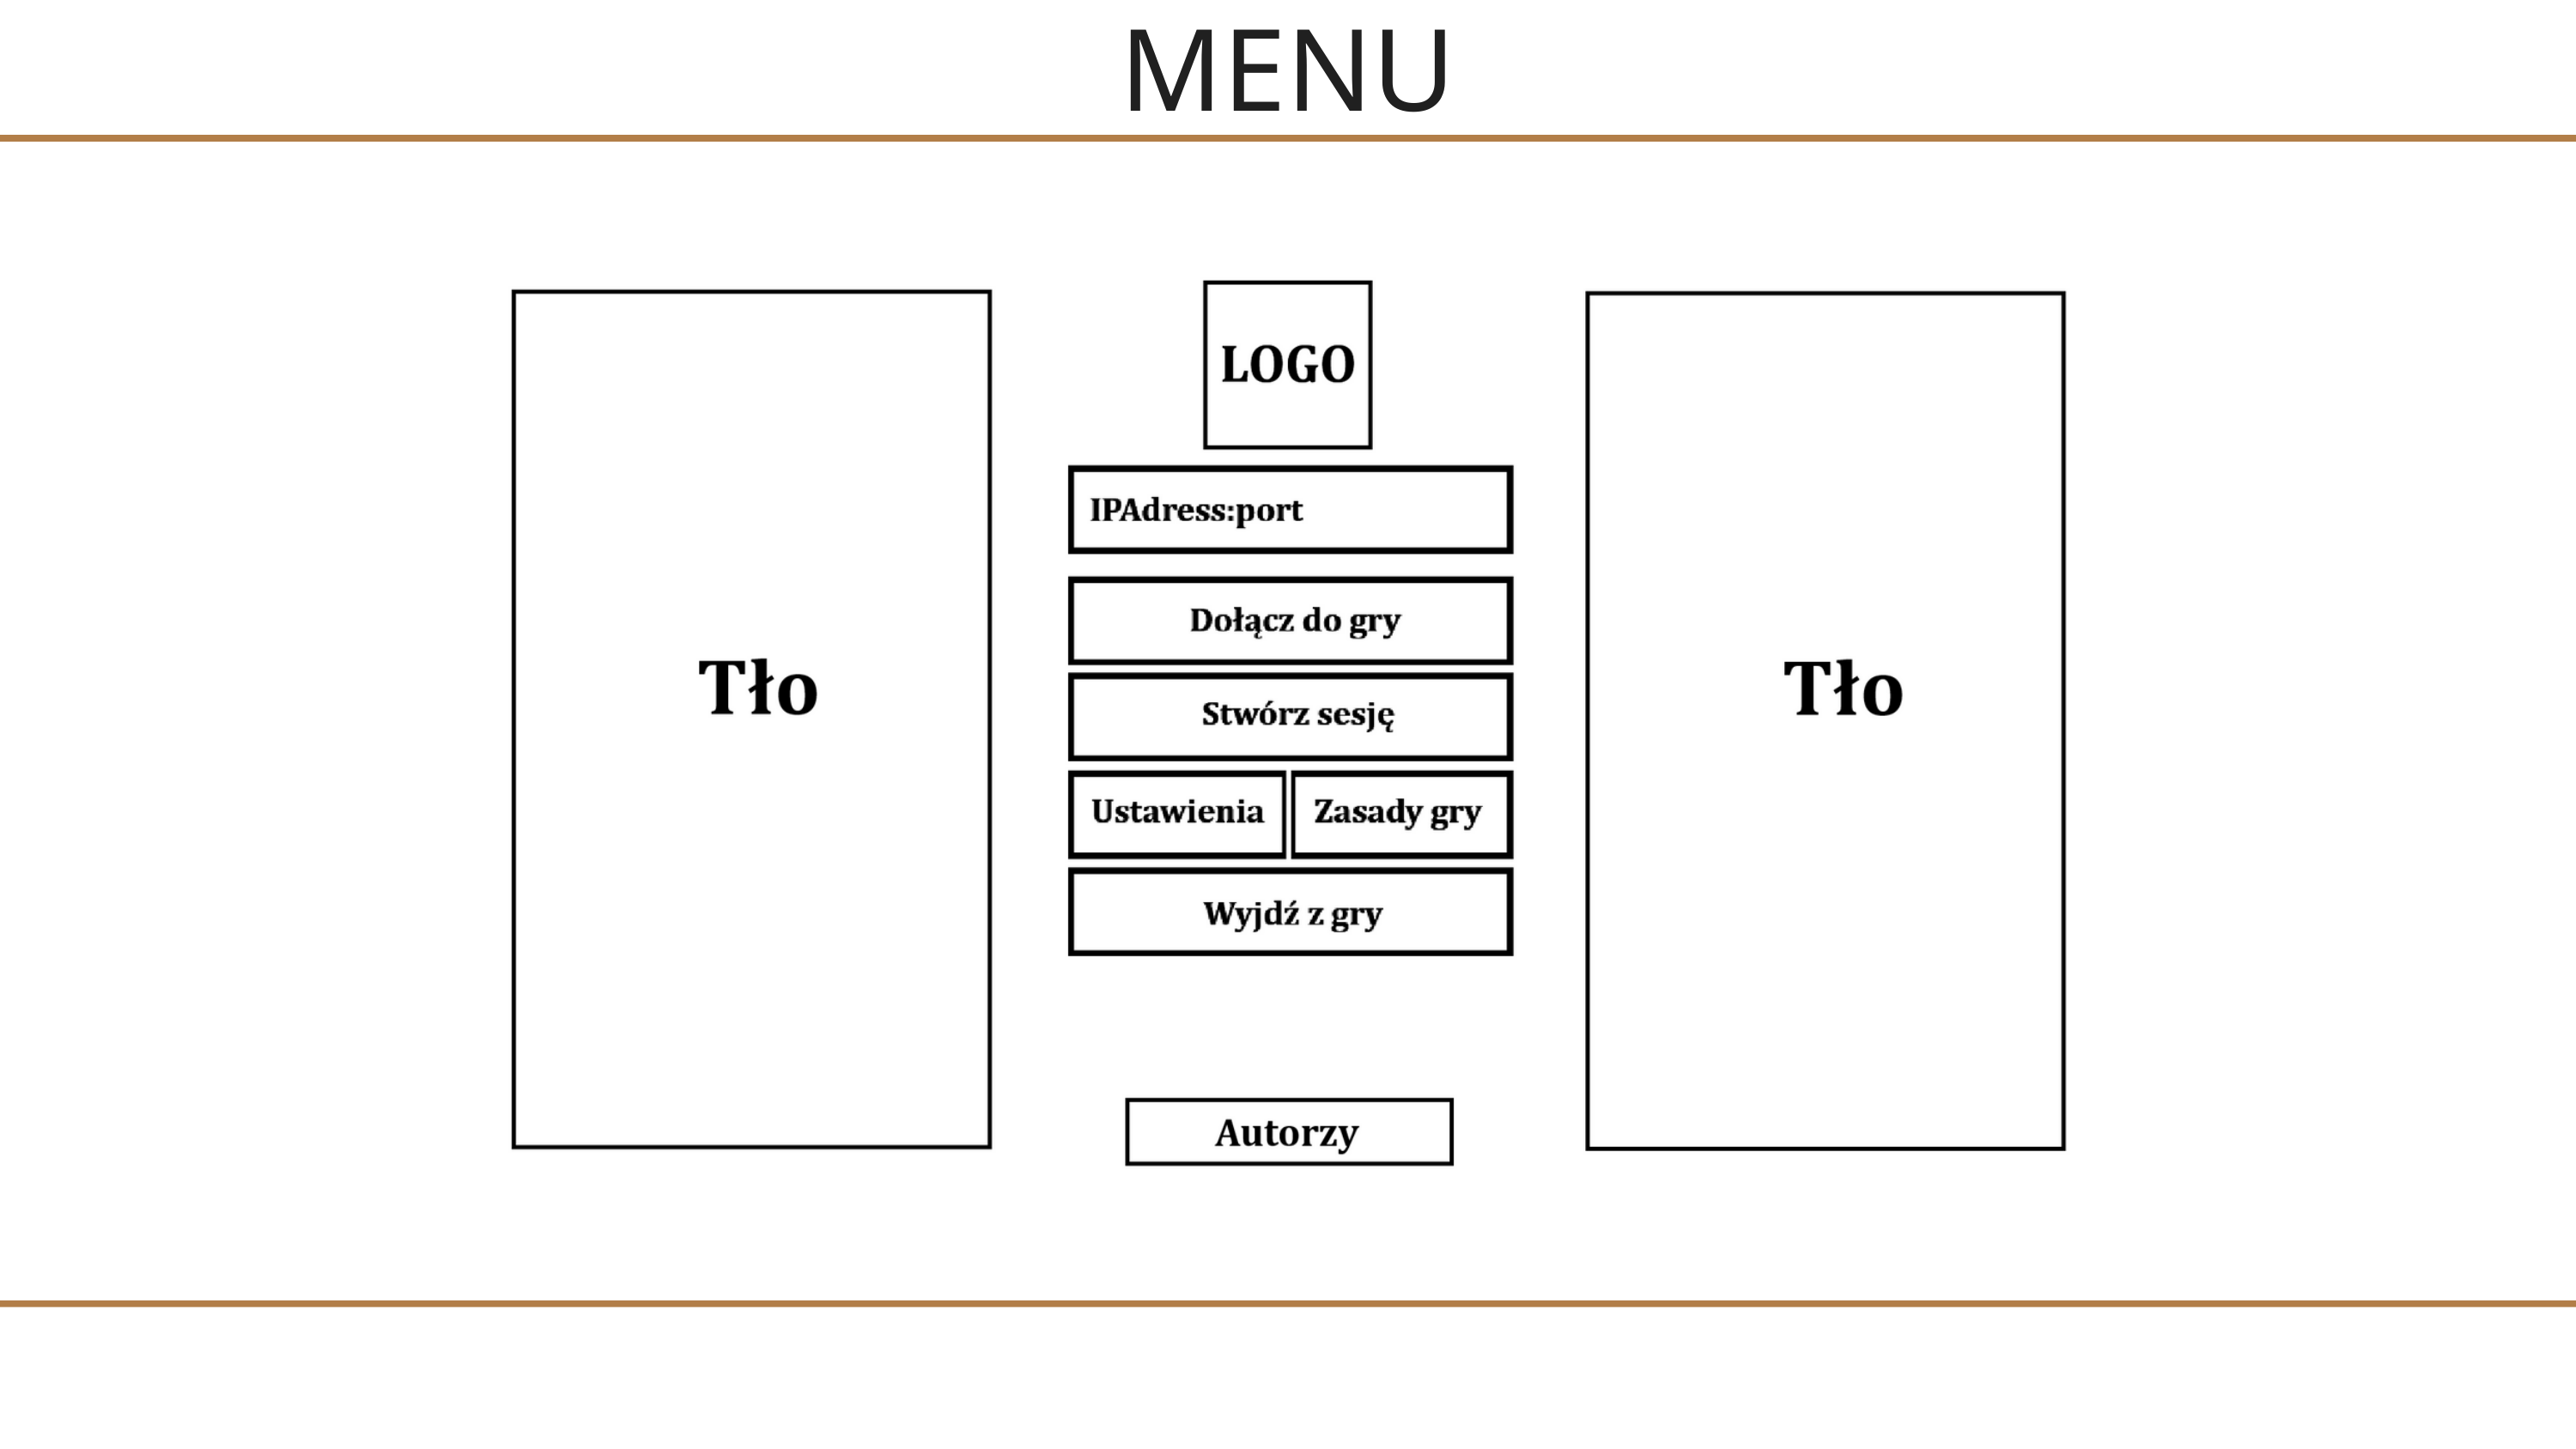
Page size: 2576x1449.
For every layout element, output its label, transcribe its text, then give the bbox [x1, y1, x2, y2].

text_box [492, 276, 2084, 1173]
text_box MENU [854, 9, 1722, 135]
